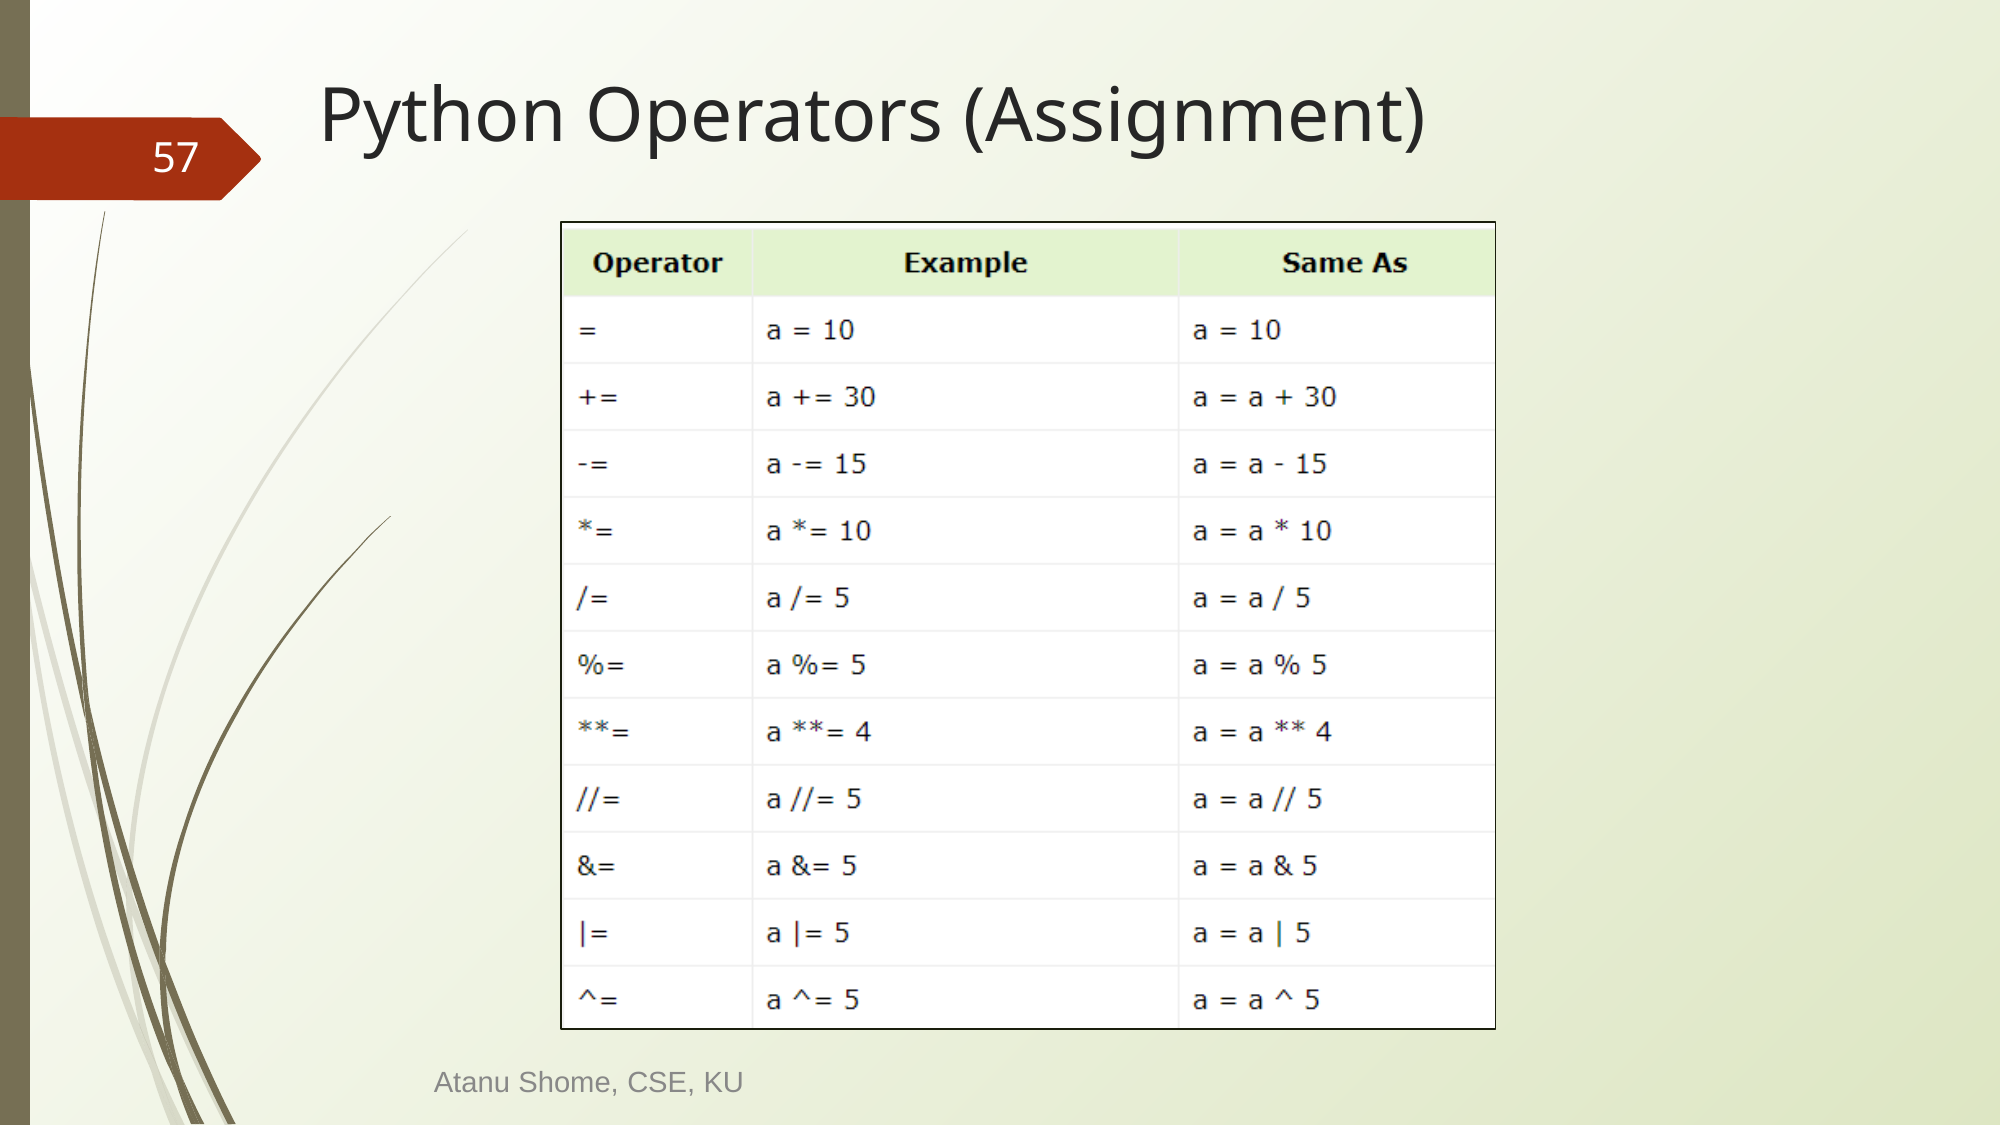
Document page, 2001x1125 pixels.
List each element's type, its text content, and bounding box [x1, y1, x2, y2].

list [561, 222, 1495, 1029]
footer Atanu Shome, CSE, KU [418, 1050, 1669, 1111]
slide_number ‹#› [87, 129, 216, 190]
title Python Operators (Assignment) [303, 58, 1888, 201]
